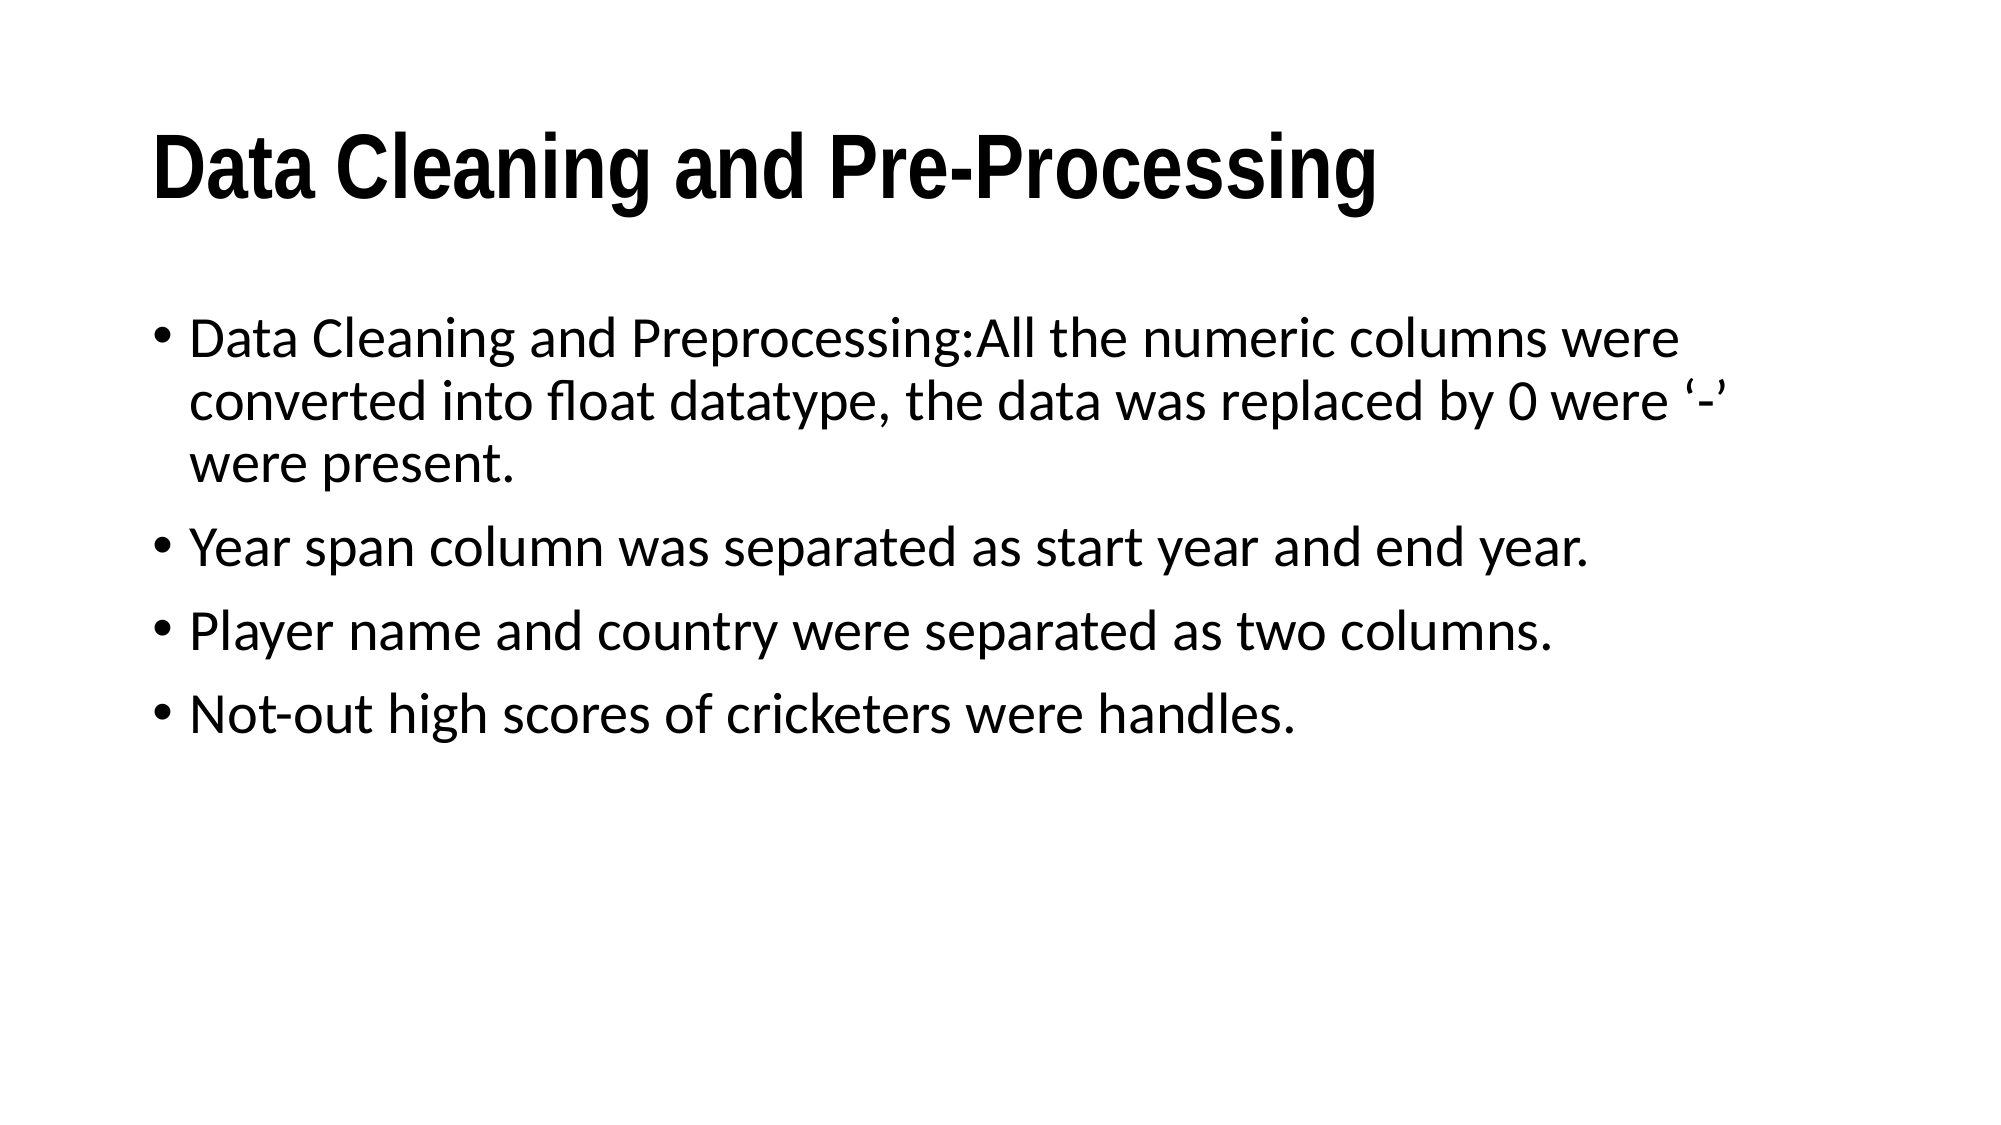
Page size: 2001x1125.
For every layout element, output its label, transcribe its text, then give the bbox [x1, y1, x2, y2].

title Data Cleaning and Pre-Processing [137, 59, 1863, 278]
list Data Cleaning and Preprocessing:All the numeric columns were converted into float datatype, the data was replaced by 0 were ‘-’ were present. Year span column was separated as start year and end year. Player name and country were separated as two columns. Not-out high scores of cricketers were handles. [137, 299, 1863, 1014]
